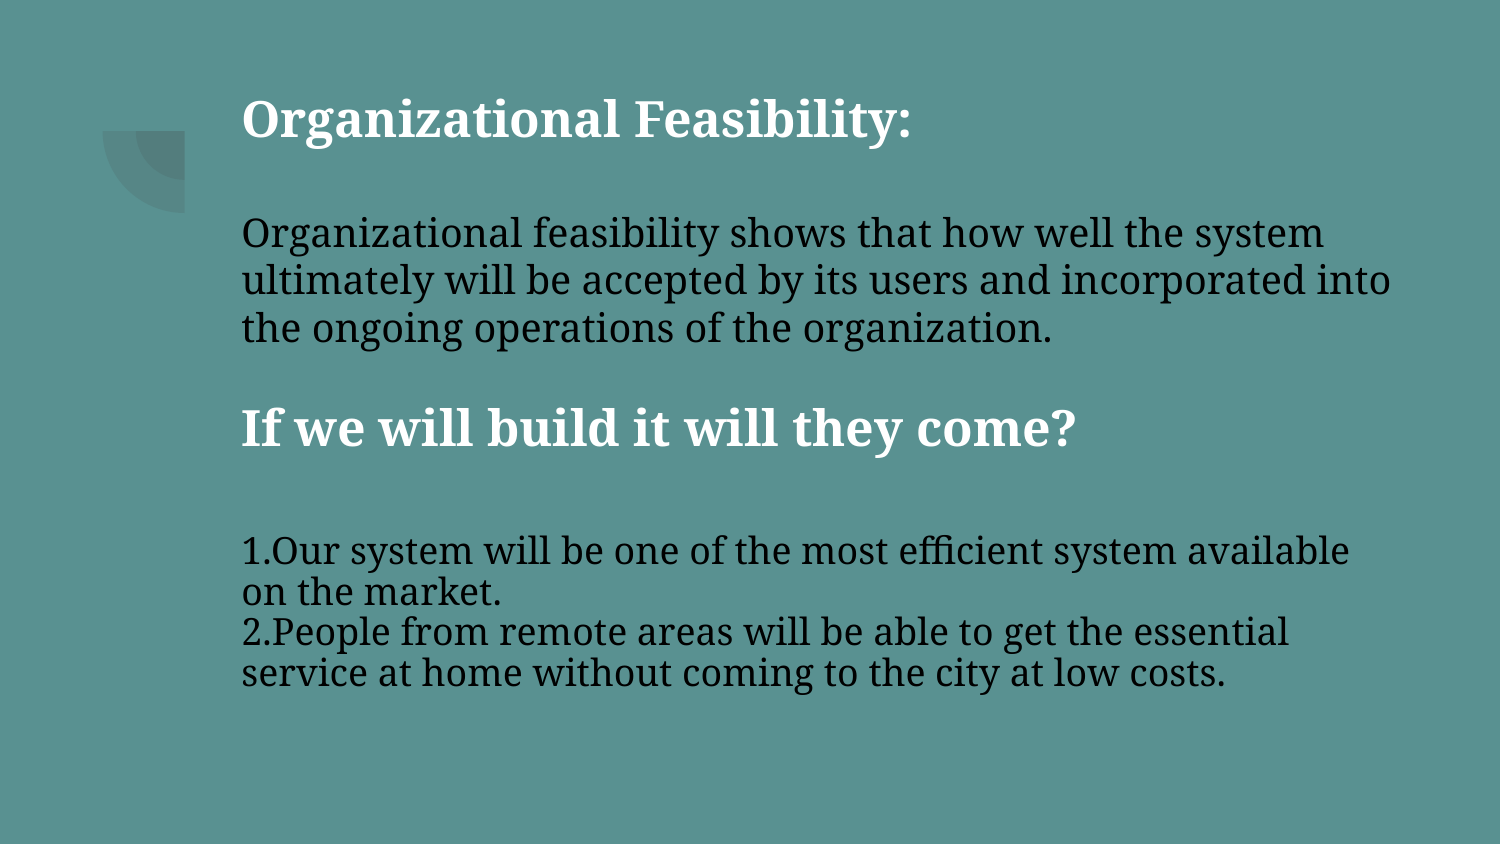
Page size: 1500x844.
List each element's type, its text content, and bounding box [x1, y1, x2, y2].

text_box If we will build it will they come? 1.Our system will be one of the most efficient system available on the market. 2.People from remote areas will be able to get the essential service at home without coming to the city at low costs. [226, 388, 1396, 823]
text_box Organizational Feasibility: Organizational feasibility shows that how well the system ultimately will be accepted by its users and incorporated into the ongoing operations of the organization. [226, 72, 1421, 366]
